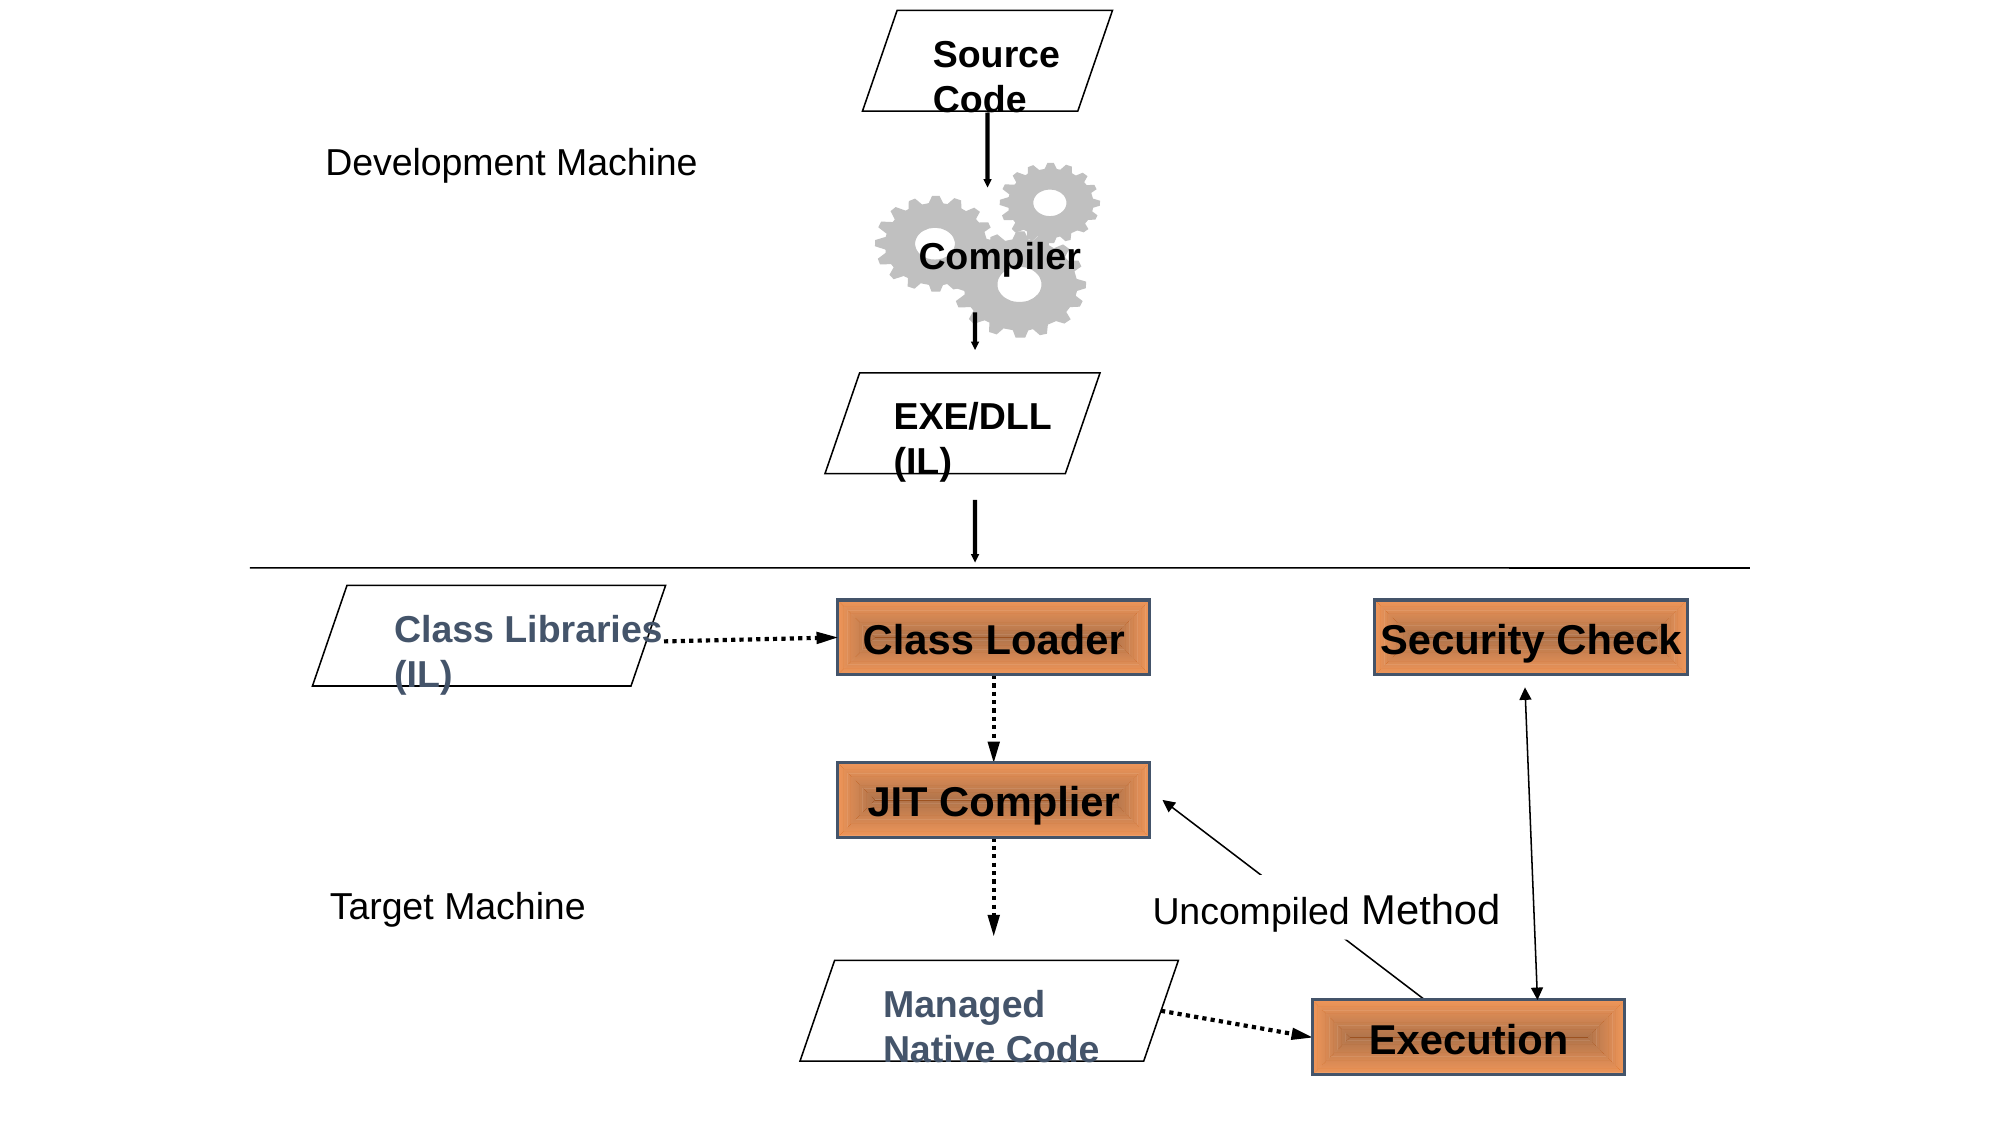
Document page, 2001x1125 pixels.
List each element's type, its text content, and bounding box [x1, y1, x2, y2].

text_box Target Machine [315, 874, 601, 935]
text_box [874, 162, 1100, 338]
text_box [666, 637, 836, 642]
text_box Class Loader [837, 599, 1150, 675]
text_box [970, 521, 980, 563]
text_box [824, 372, 1100, 521]
text_box JIT Complier [837, 762, 1150, 838]
text_box [1519, 687, 1544, 1000]
text_box [970, 338, 980, 350]
text_box Development Machine [310, 130, 713, 191]
text_box Execution [1312, 999, 1625, 1075]
text_box Uncompiled Method [1137, 875, 1516, 940]
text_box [862, 10, 1113, 158]
text_box [1162, 799, 1262, 875]
text_box Security Check [1374, 599, 1688, 675]
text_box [1179, 1010, 1313, 1038]
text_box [799, 960, 1179, 1068]
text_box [312, 585, 666, 694]
